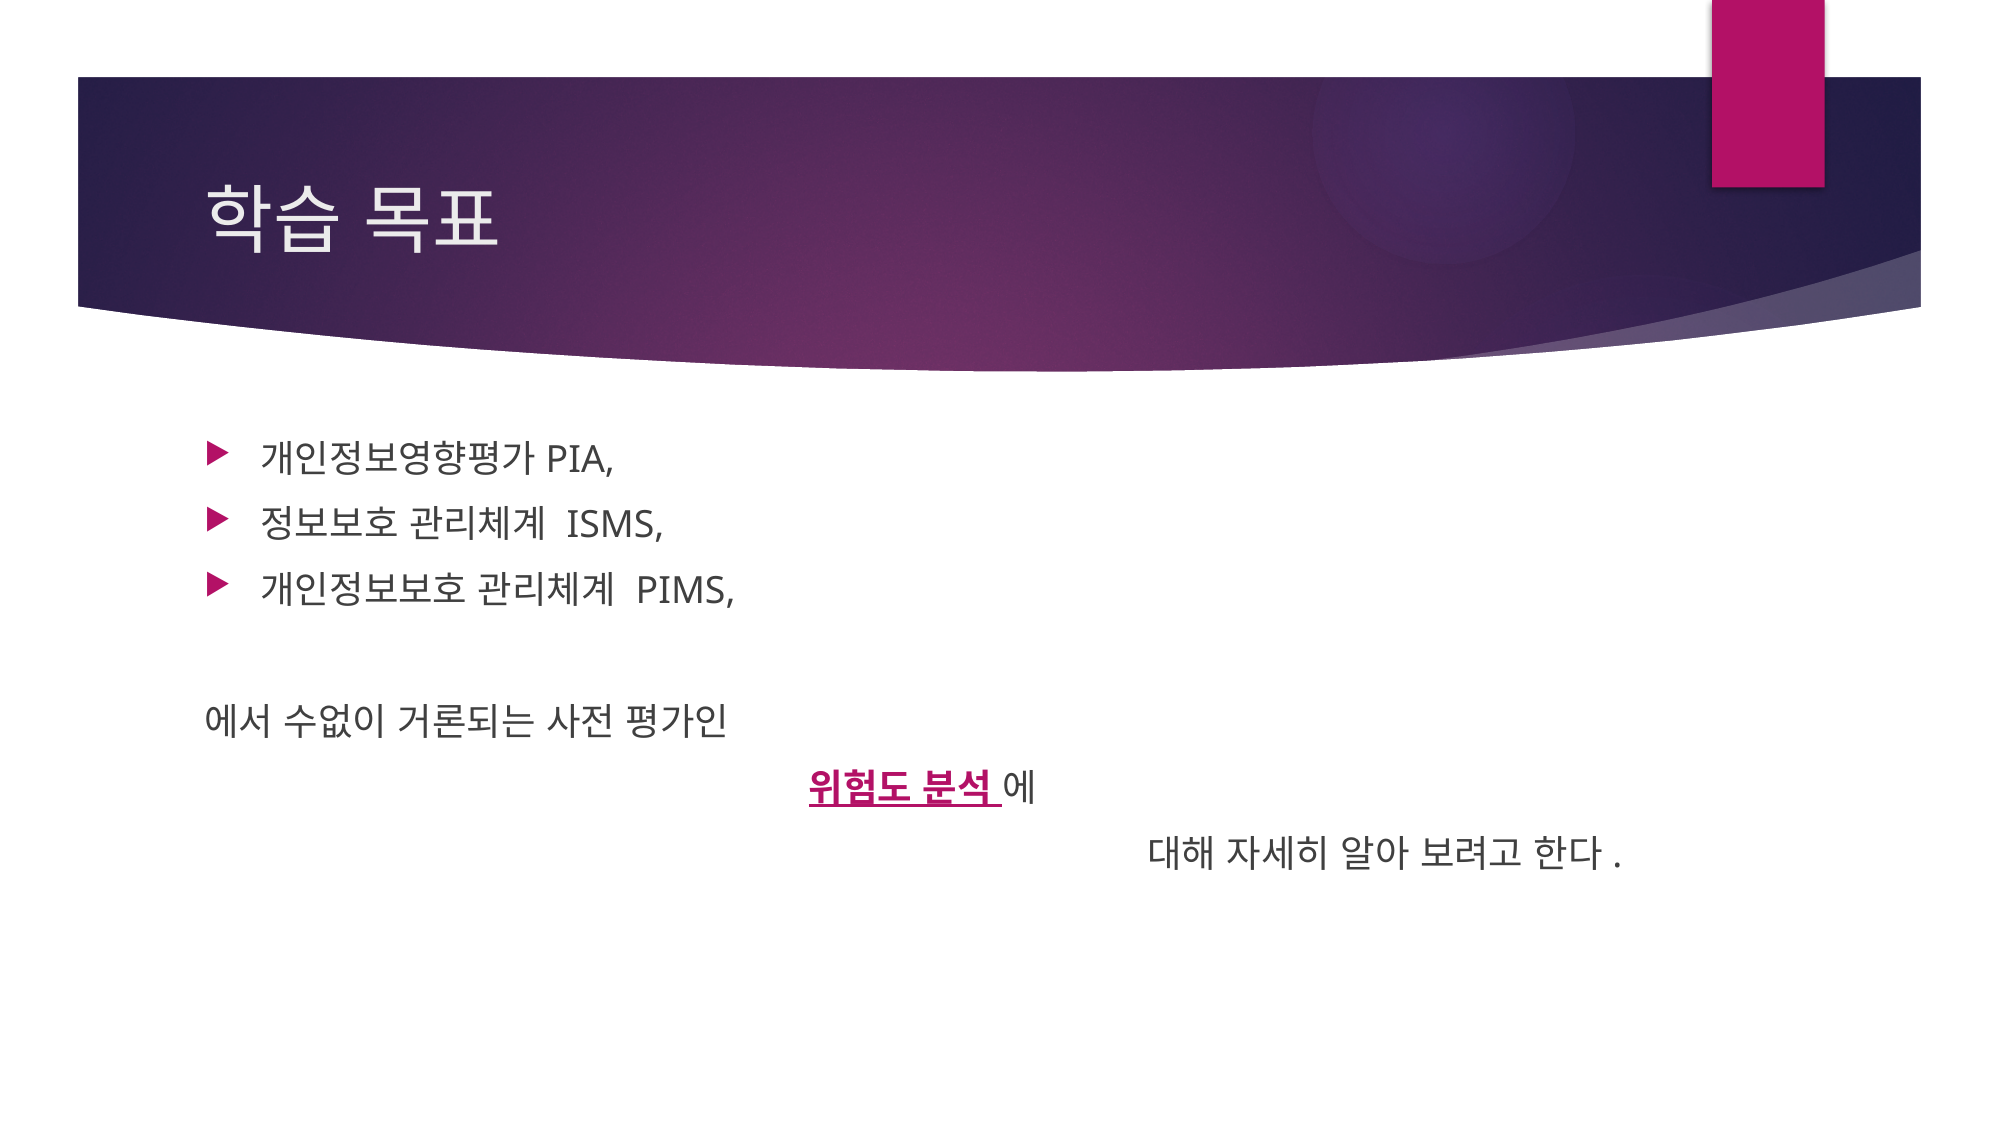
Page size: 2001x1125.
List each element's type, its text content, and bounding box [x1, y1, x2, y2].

title 학습 목표 [189, 159, 1627, 276]
list 개인정보영향평가PIA, 정보보호 관리체계 ISMS, 개인정보보호 관리체계 PIMS, 에서 수없이 거론되는 사전 평가인 위험도 분석 에 대해 자세히 알아 보려고 한다. [189, 427, 1638, 988]
